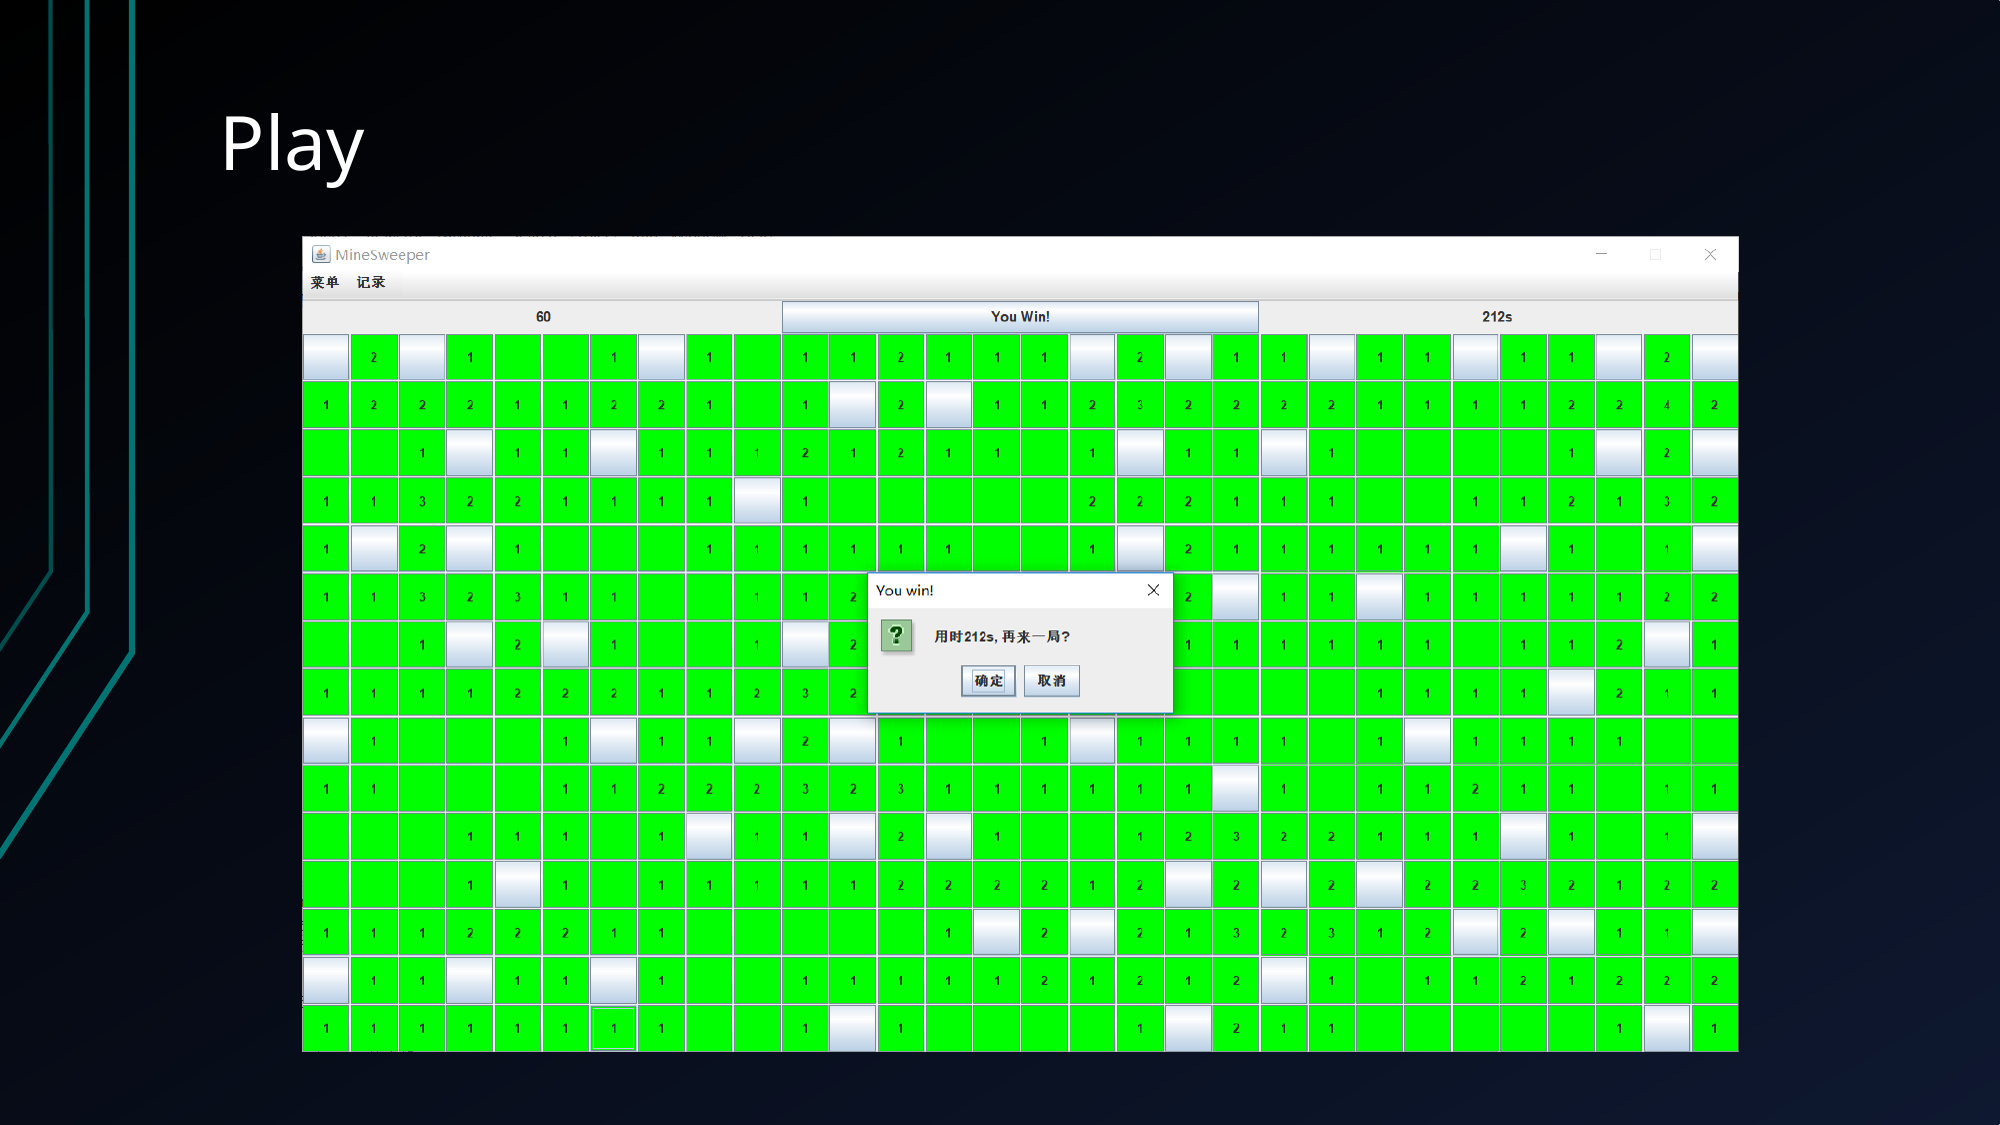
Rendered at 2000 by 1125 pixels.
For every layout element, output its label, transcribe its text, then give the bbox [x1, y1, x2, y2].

text_box Play [199, 45, 1900, 197]
picture [302, 235, 1739, 1052]
